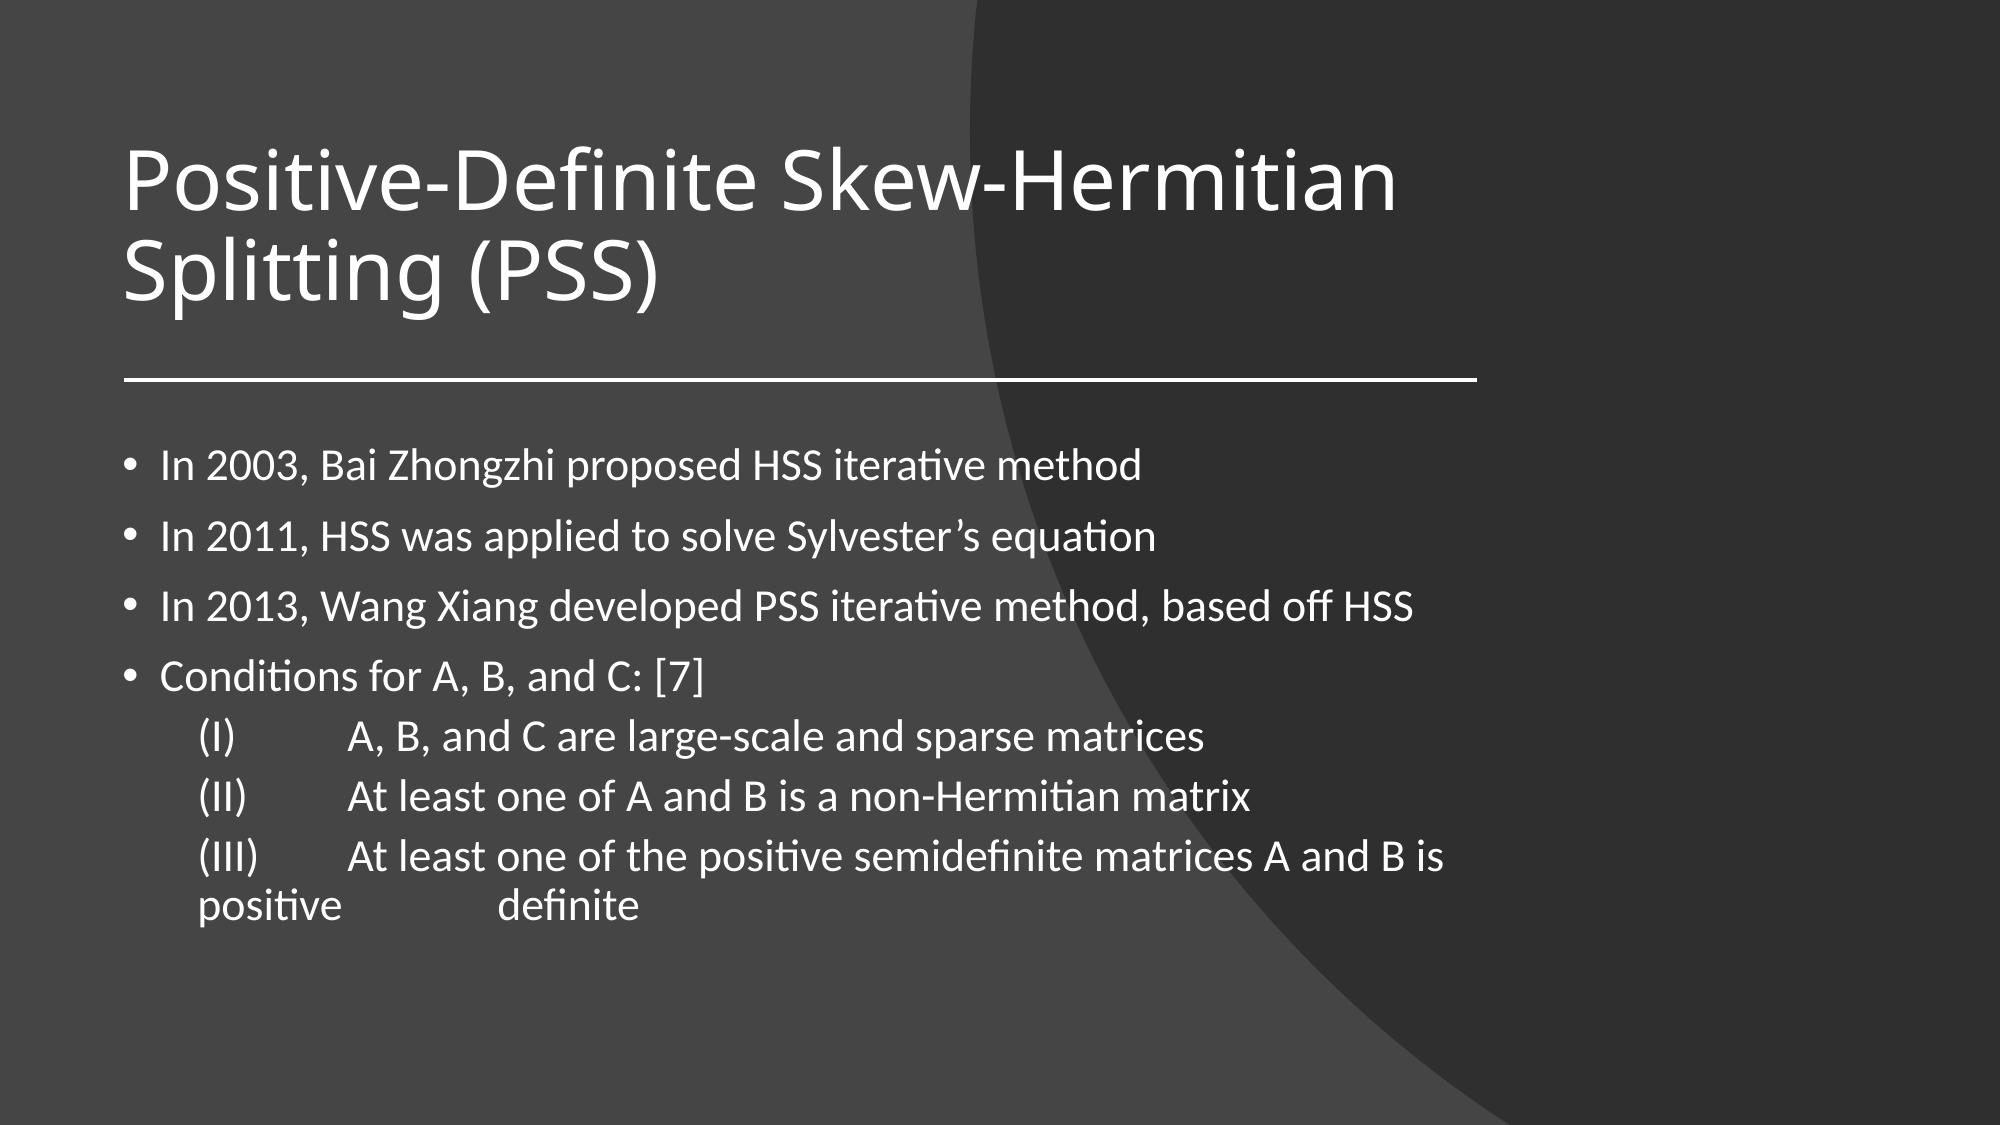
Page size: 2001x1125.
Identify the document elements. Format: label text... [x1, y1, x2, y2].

title Positive-Definite Skew-Hermitian Splitting (PSS) [107, 59, 1586, 327]
text_box [971, 0, 2000, 1125]
list In 2003, Bai Zhongzhi proposed HSS iterative method In 2011, HSS was applied to solve Sylvester’s equation In 2013, Wang Xiang developed PSS iterative method, based off HSS Conditions for A, B, and C: [7] (I) A, B, and C are large-scale and sparse matrices (II) At least one of A and B is a non-Hermitian matrix (III) At least one of the positive semidefinite matrices A and B is positive definite [107, 433, 1586, 980]
